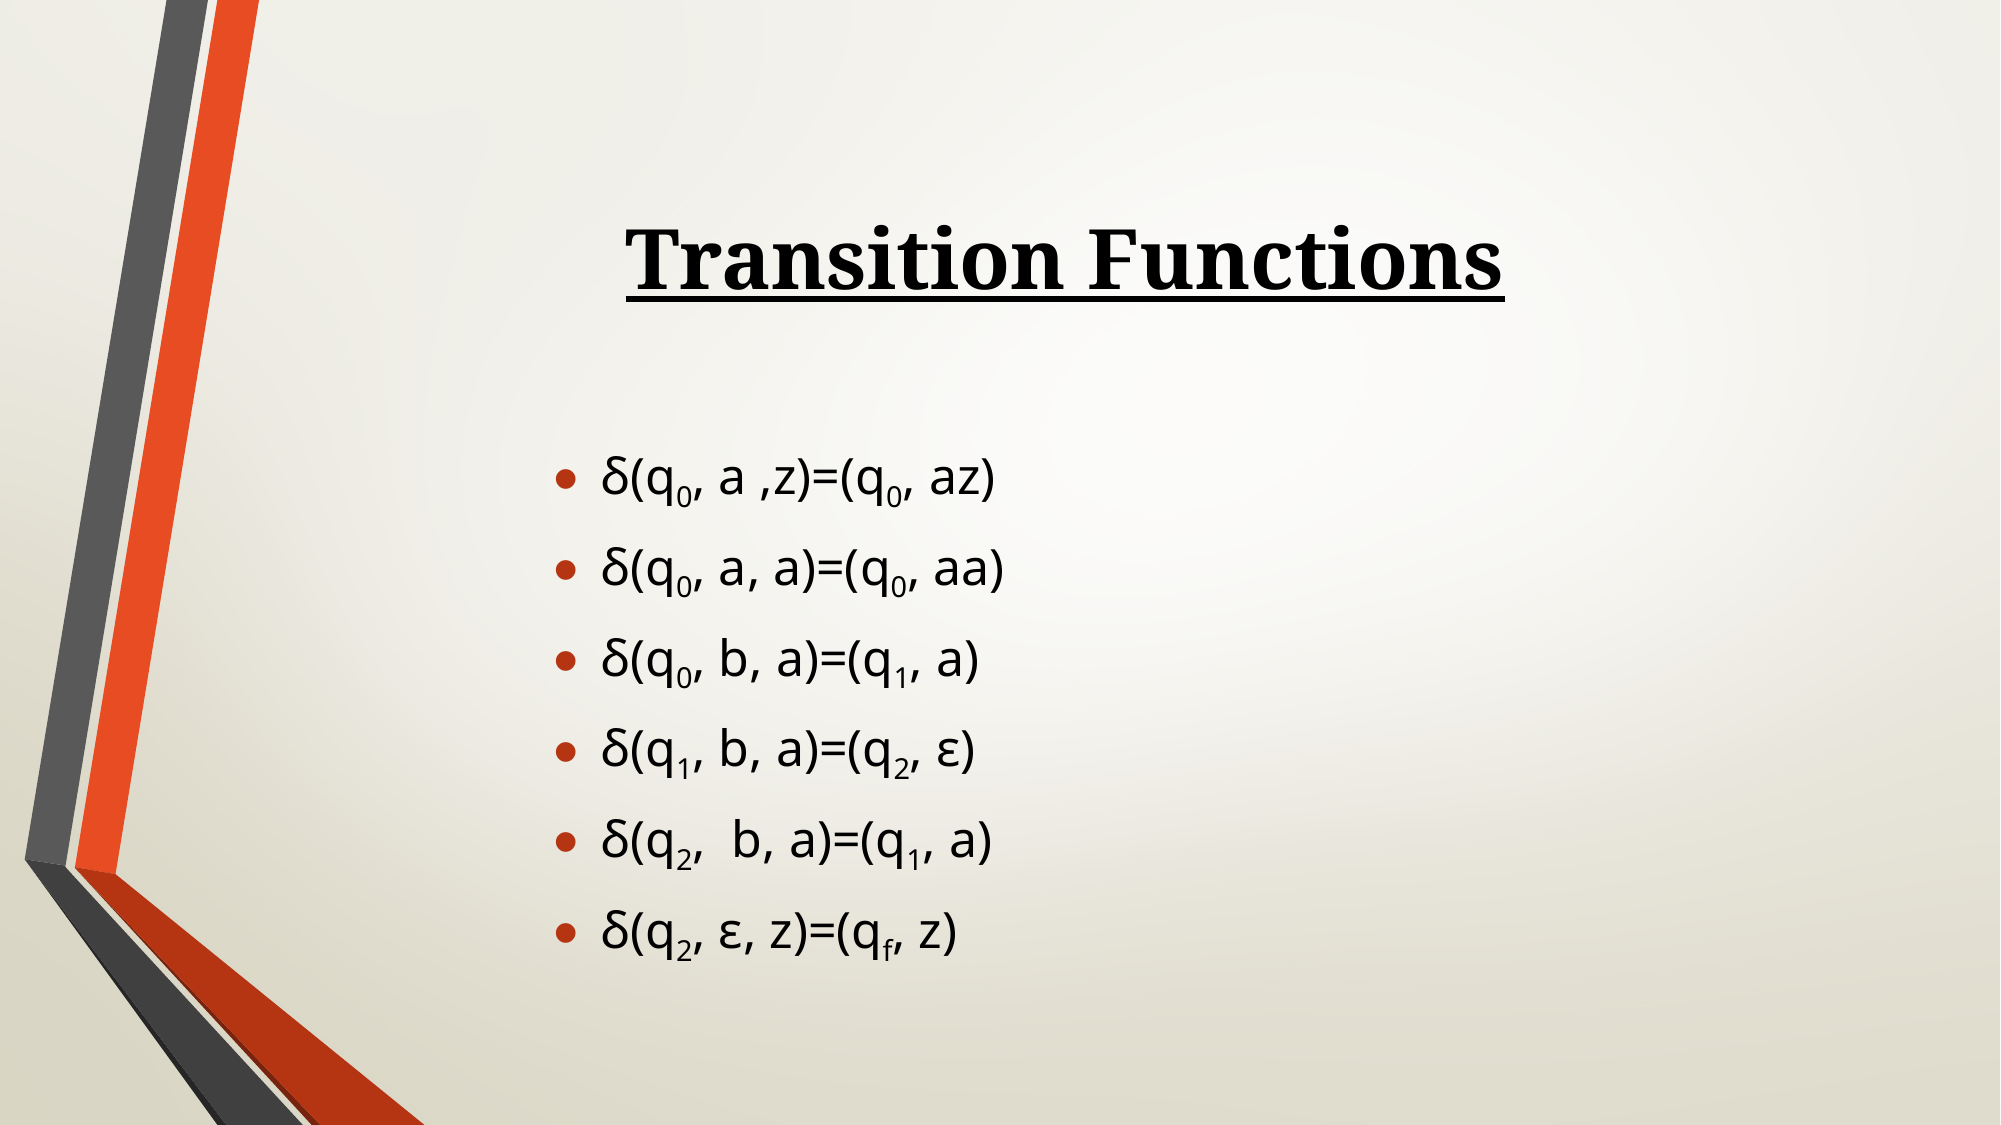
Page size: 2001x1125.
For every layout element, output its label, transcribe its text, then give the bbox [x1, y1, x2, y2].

text_box δ(q0, a ,z)=(q0, az) δ(q0, a, a)=(q0, aa) δ(q0, b, a)=(q1, a) δ(q1, b, a)=(q2, ε) δ(q2, b, a)=(q1, a) δ(q2, ε, z)=(qf, z) [538, 437, 1440, 1026]
title Transition Functions [243, 112, 1887, 400]
list [446, 355, 1039, 945]
